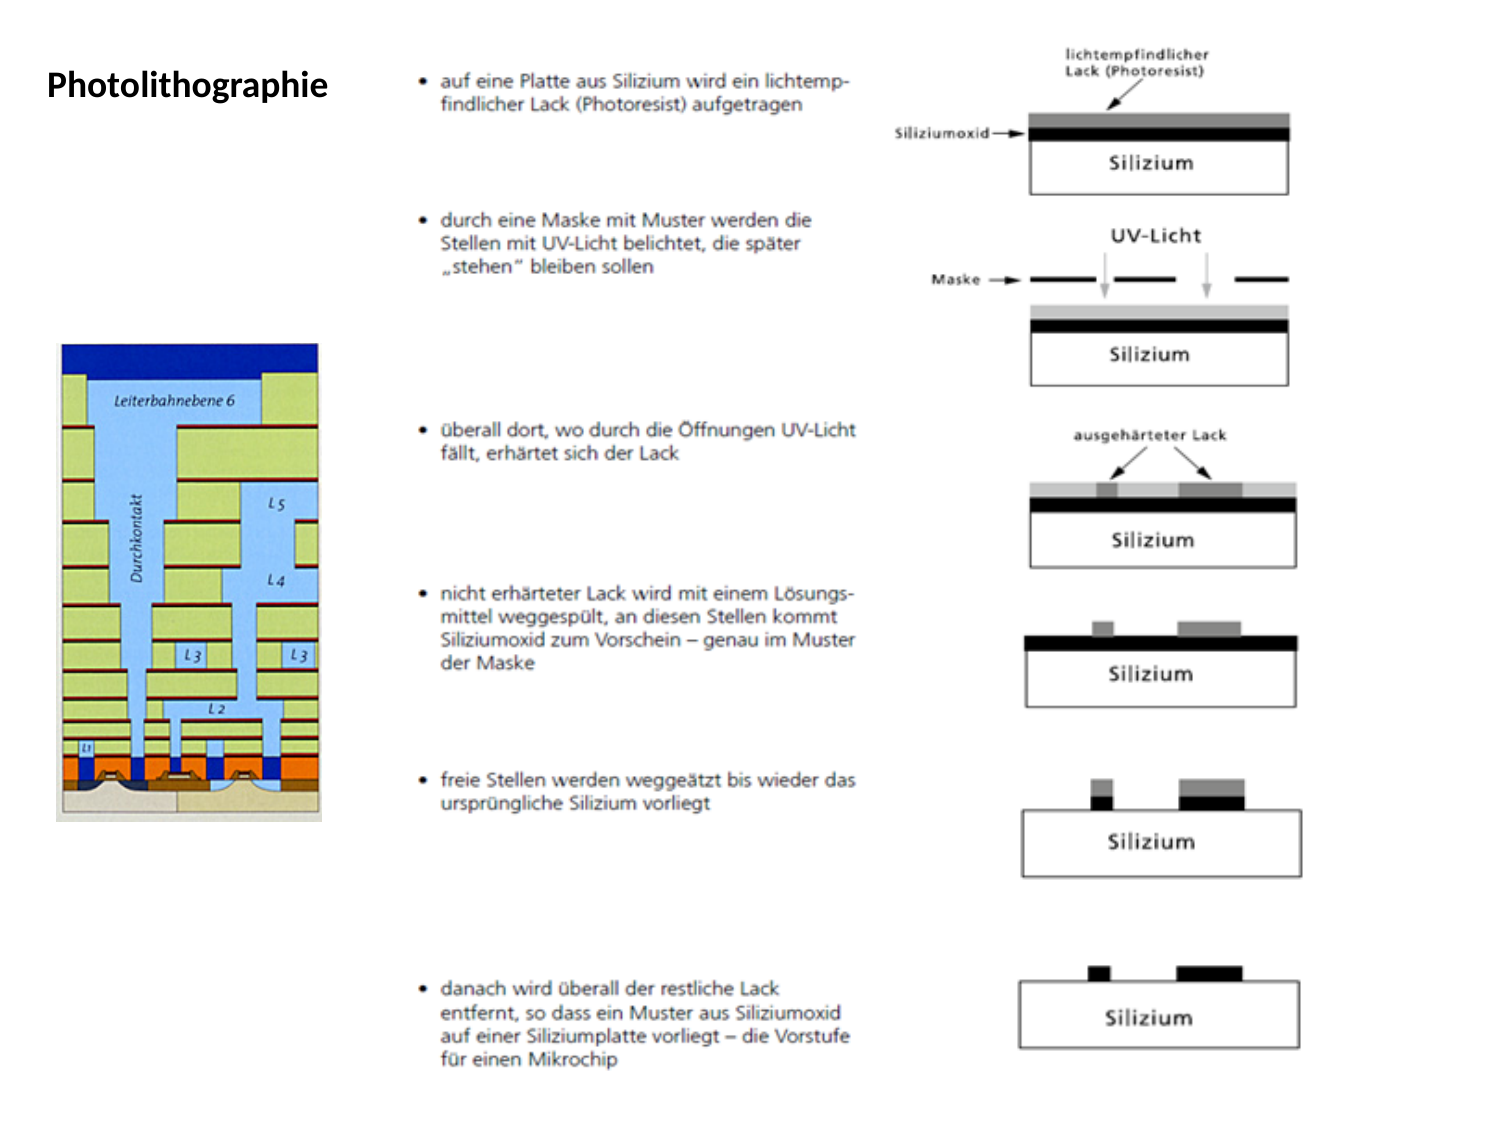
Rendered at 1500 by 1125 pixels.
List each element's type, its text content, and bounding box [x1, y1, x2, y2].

picture [380, 31, 1323, 1095]
picture [55, 342, 322, 822]
picture [1014, 417, 1311, 583]
picture [1004, 761, 1321, 892]
picture [1014, 605, 1311, 724]
text_box Photolithographie [32, 52, 352, 112]
picture [1000, 952, 1311, 1065]
